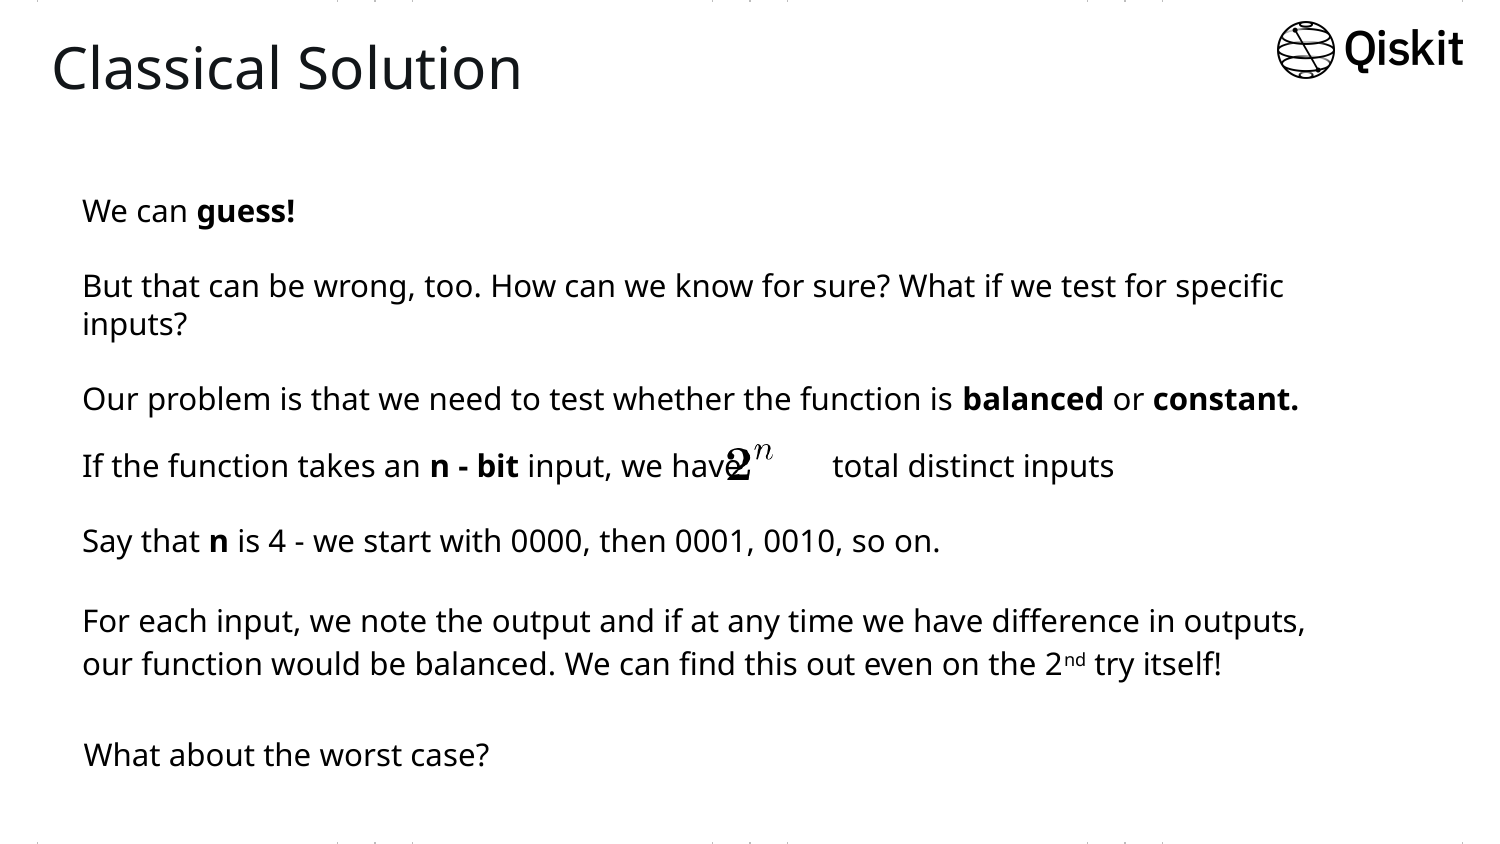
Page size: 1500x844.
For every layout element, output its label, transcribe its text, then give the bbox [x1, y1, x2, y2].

picture [1277, 21, 1463, 79]
text_box We can guess! But that can be wrong, too. How can we know for sure? What if we test for specific inputs? Our problem is that we need to test whether the function is balanced or constant. [67, 176, 1358, 430]
title Classical Solution [51, 39, 1143, 143]
text_box What about the worst case? [68, 720, 561, 788]
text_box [66, 430, 1358, 695]
